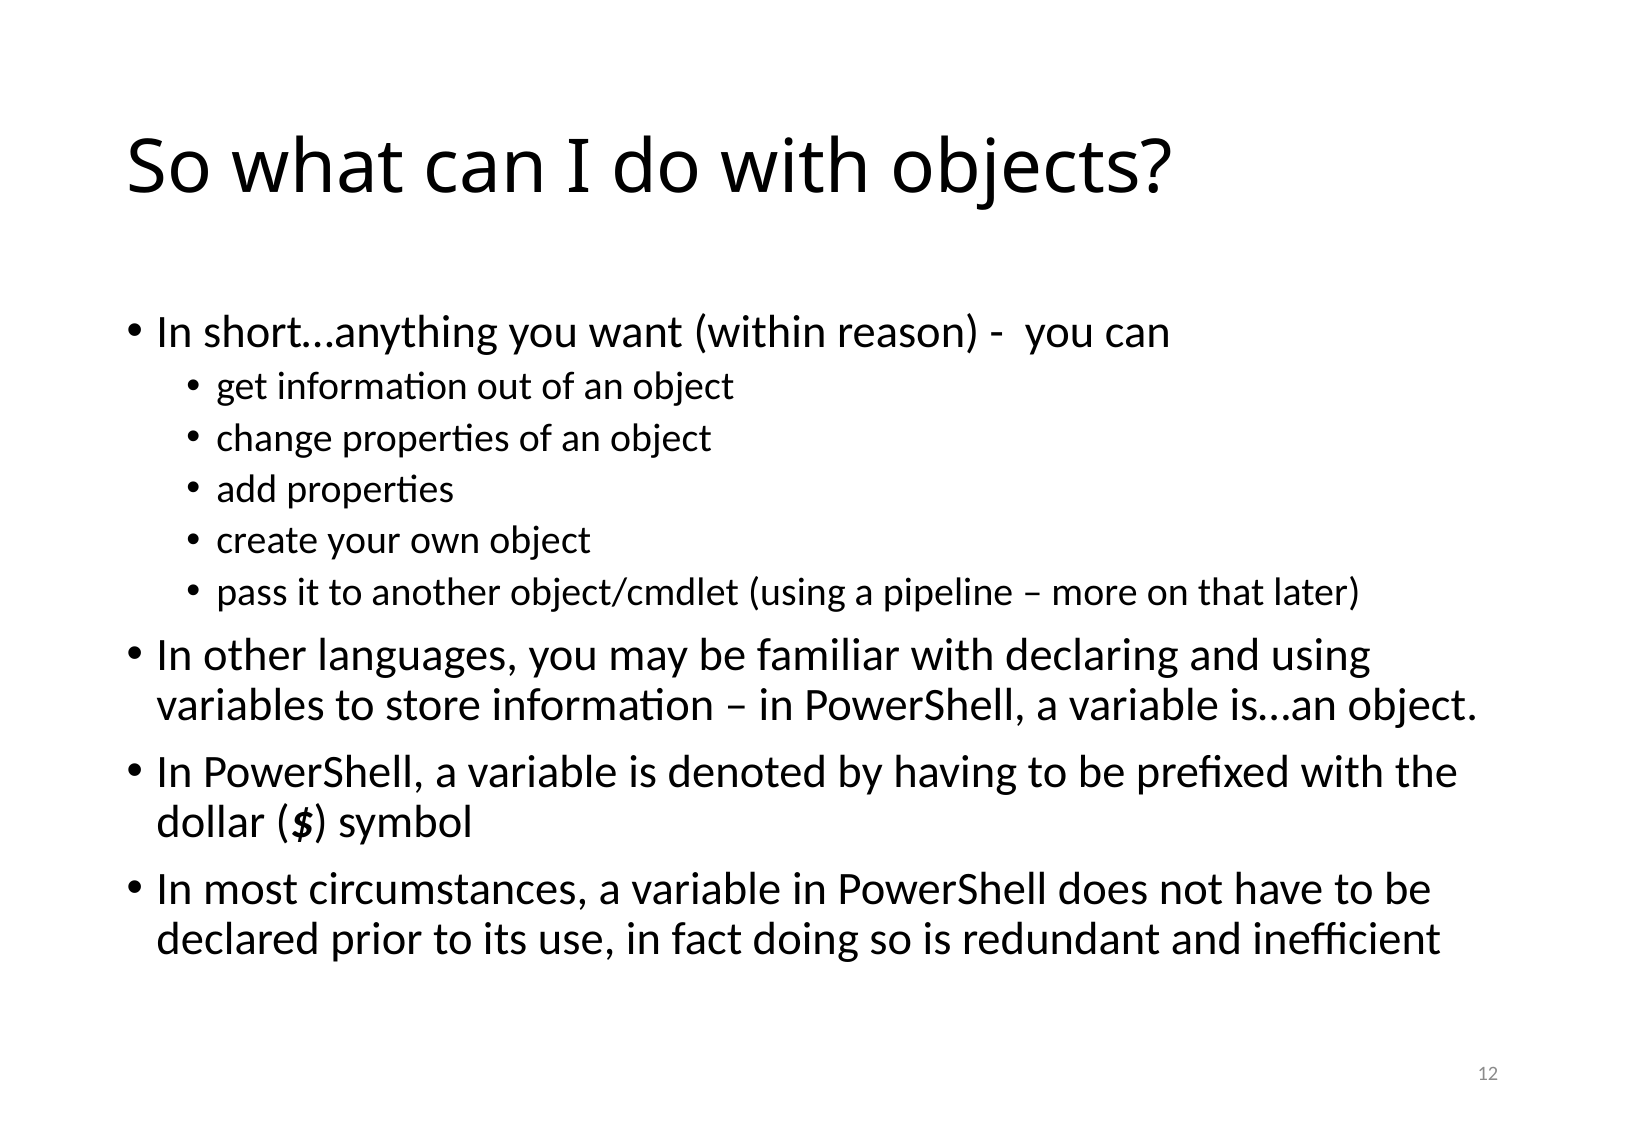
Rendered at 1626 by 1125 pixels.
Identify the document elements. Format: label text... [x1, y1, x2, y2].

slide_number 12 [1147, 1042, 1514, 1103]
title So what can I do with objects? [111, 59, 1514, 278]
list In short…anything you want (within reason) - you can get information out of an object change properties of an object add properties create your own object pass it to another object/cmdlet (using a pipeline – more on that later) In other languages, you may be familiar with declaring and using variables to store information – in PowerShell, a variable is…an object. In PowerShell, a variable is denoted by having to be prefixed with the dollar ($) symbol In most circumstances, a variable in PowerShell does not have to be declared prior to its use, in fact doing so is redundant and inefficient [111, 299, 1514, 1014]
